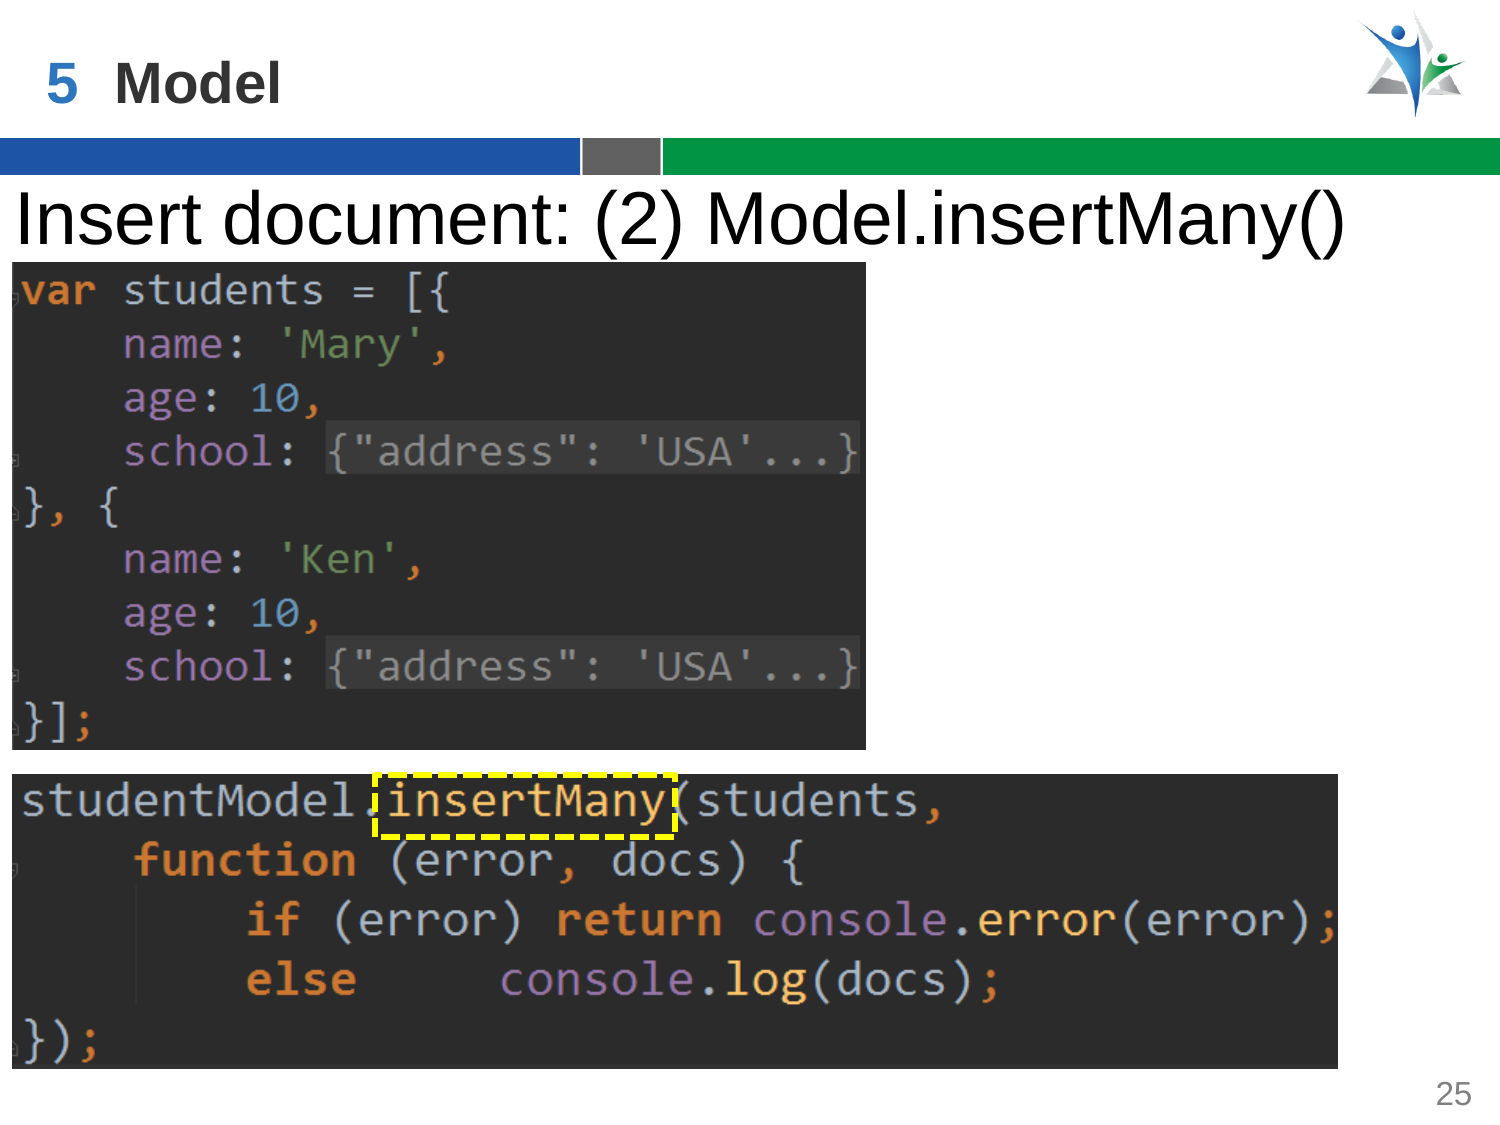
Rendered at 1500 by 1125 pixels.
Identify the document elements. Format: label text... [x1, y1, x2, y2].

list 5 [24, 37, 99, 124]
picture [12, 262, 867, 751]
text_box Insert document: (2) Model.insertMany() [0, 162, 1500, 268]
picture [12, 774, 1338, 1069]
picture [1350, 12, 1476, 117]
picture [0, 138, 1500, 162]
list Model [99, 37, 1413, 124]
